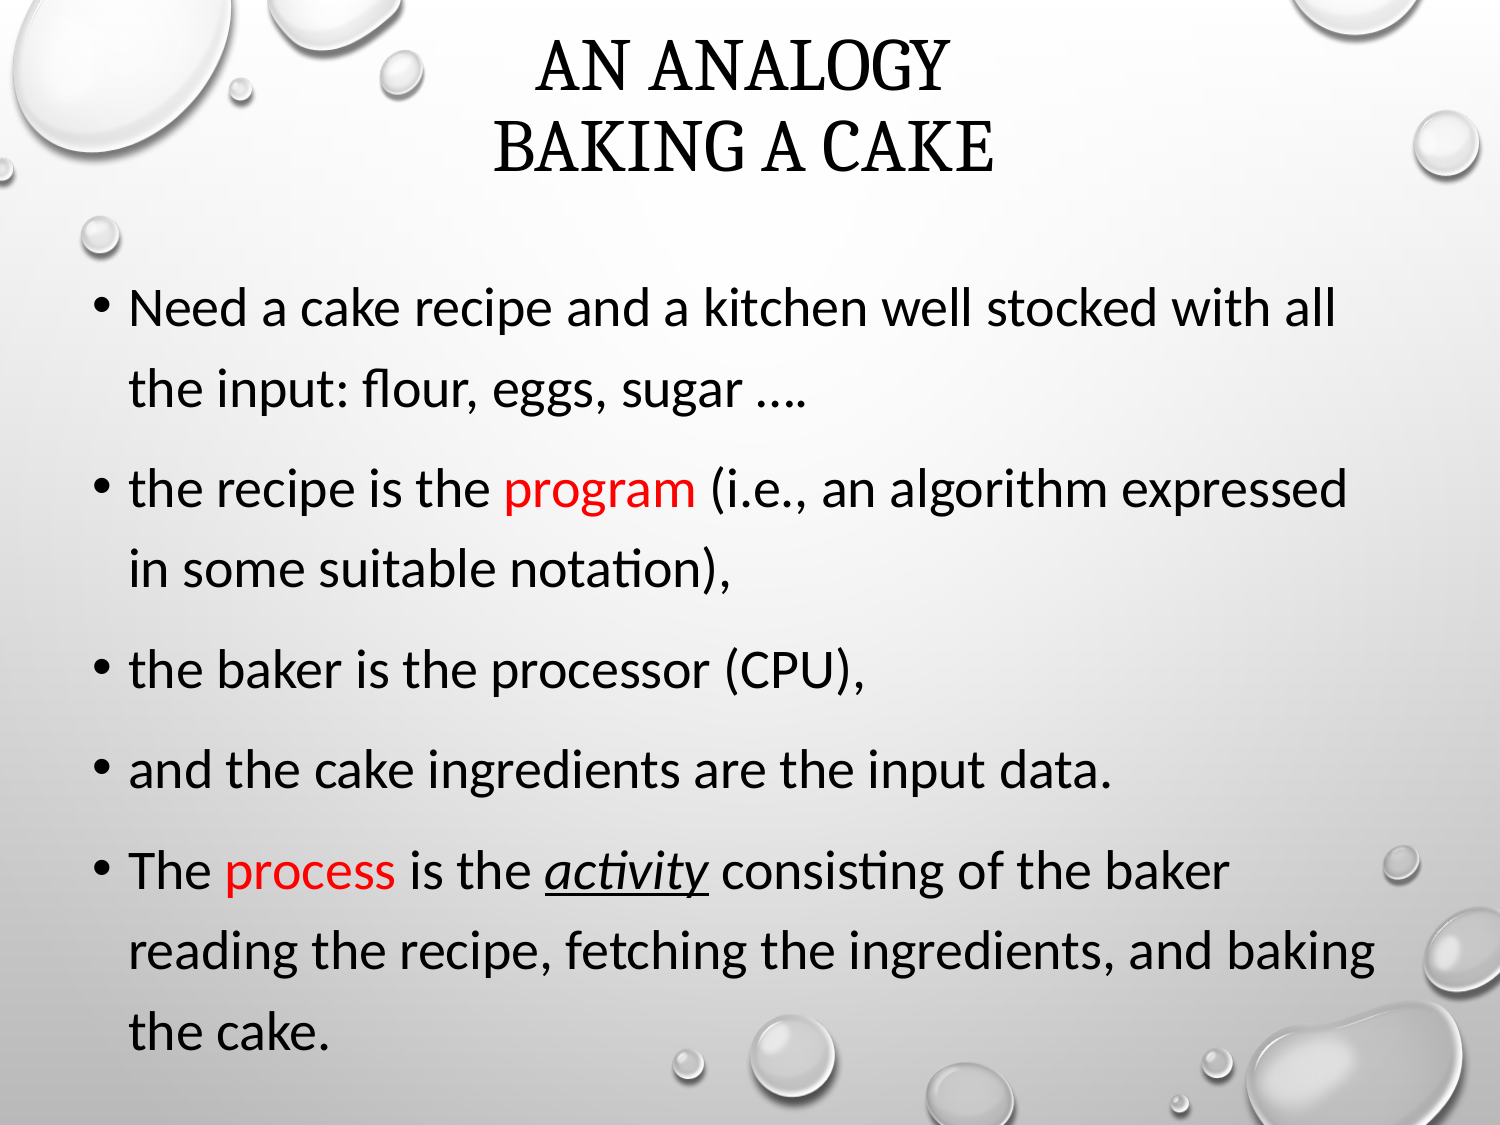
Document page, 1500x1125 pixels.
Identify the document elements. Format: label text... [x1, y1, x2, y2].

title An analogy baking a cake [77, 0, 1411, 213]
picture [0, 0, 1500, 1125]
list Need a cake recipe and a kitchen well stocked with all the input: flour, eggs, sugar …. the recipe is the program (i.e., an algorithm expressed in some suitable notation), the baker is the processor (CPU), and the cake ingredients are the input data. The process is the activity consisting of the baker reading the recipe, fetching the ingredients, and baking the cake. [77, 249, 1411, 1069]
